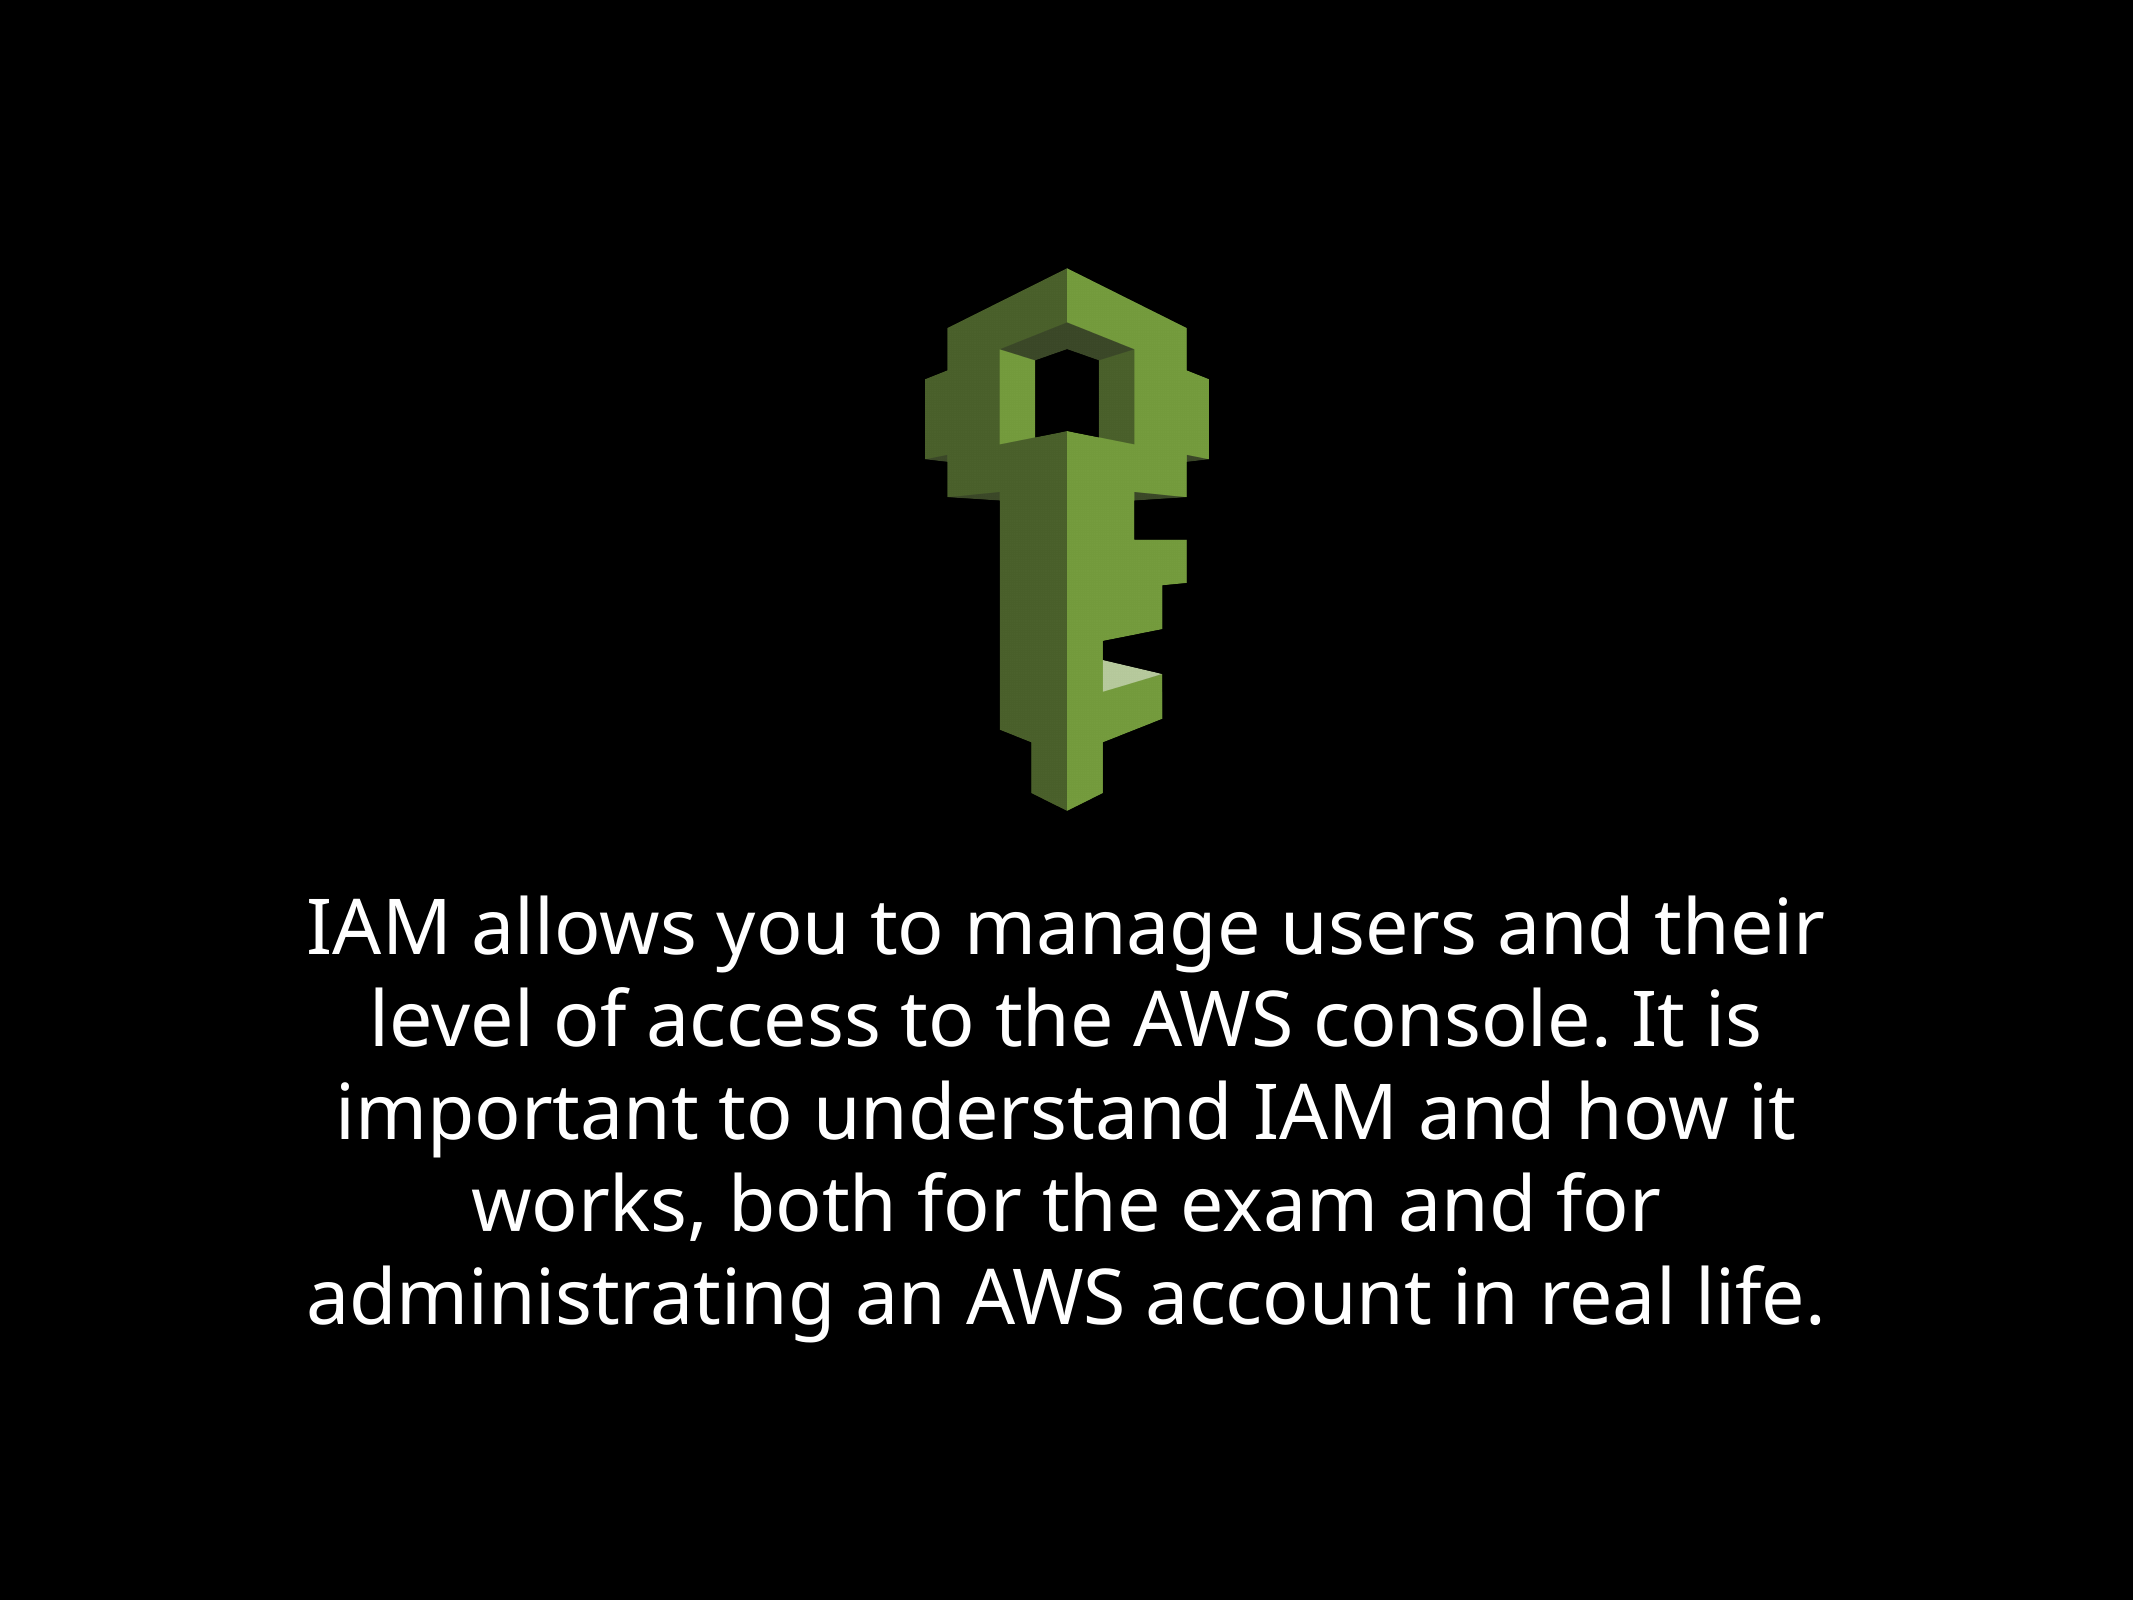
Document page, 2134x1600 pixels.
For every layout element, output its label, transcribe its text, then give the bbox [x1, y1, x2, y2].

picture [924, 268, 1209, 811]
title IAM allows you to manage users and their level of access to the AWS console. It is important to understand IAM and how it works, both for the exam and for administrating an AWS account in real life. [207, 805, 1926, 1349]
